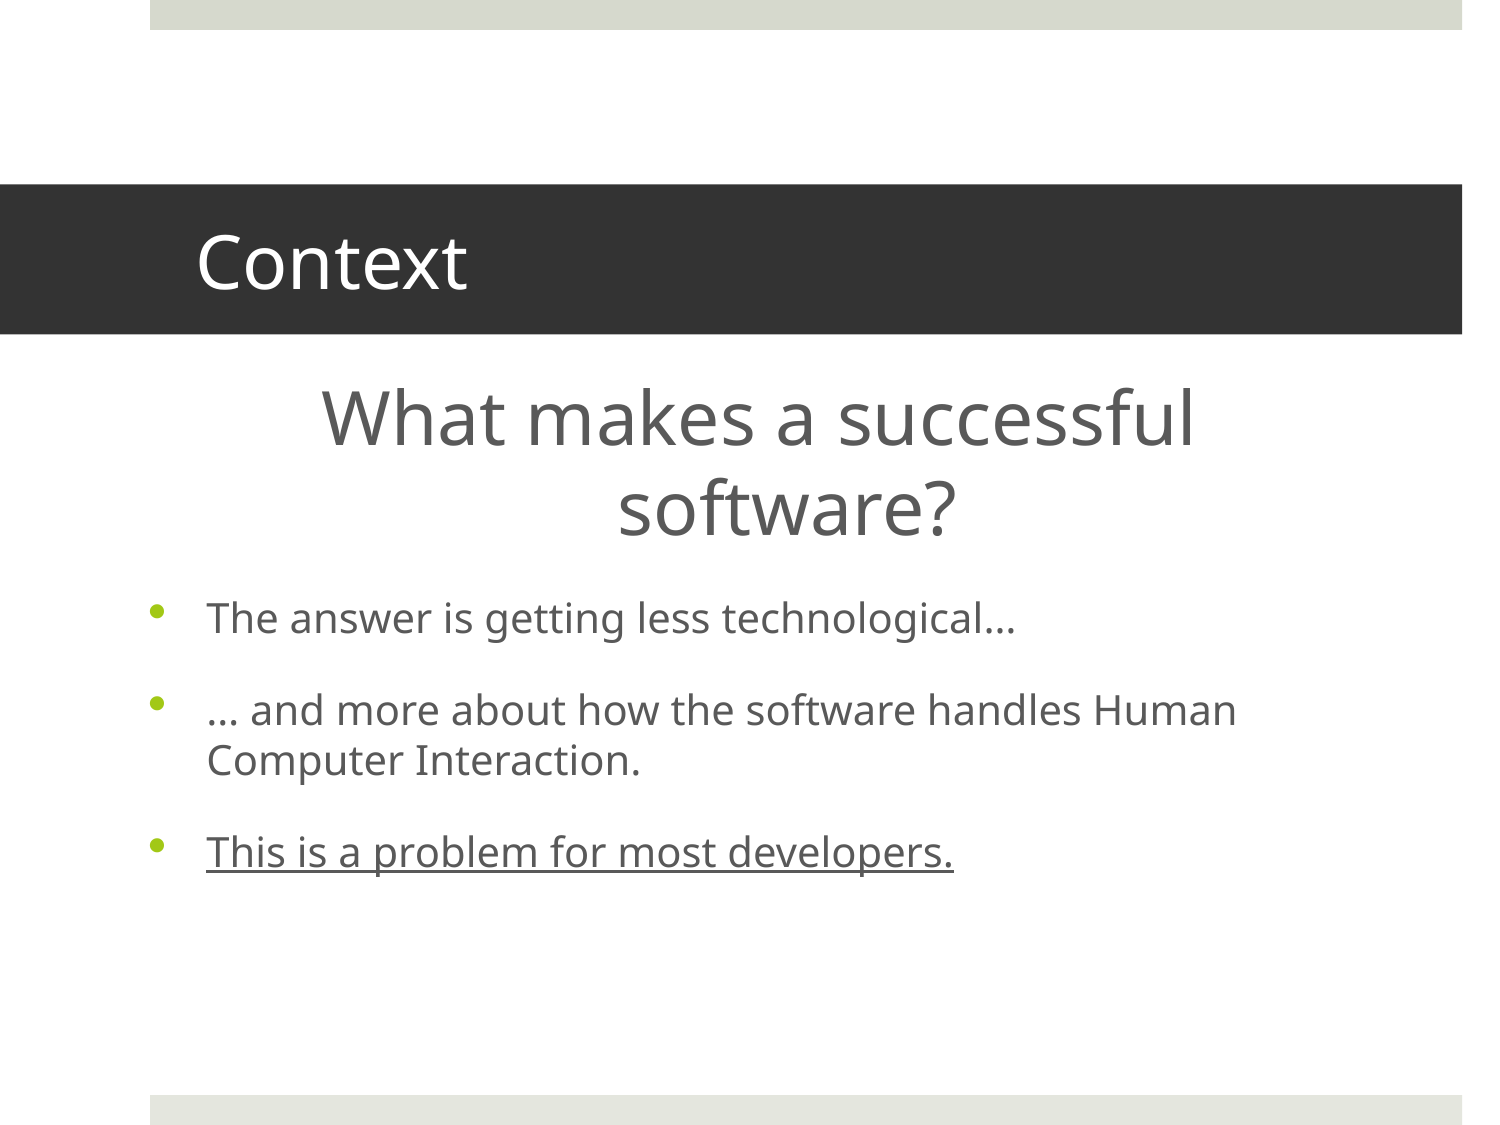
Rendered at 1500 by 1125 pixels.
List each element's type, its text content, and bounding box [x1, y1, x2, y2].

title Context [0, 184, 1463, 335]
list What makes a successful software? The answer is getting less technological… … and more about how the software handles Human Computer Interaction. This is a problem for most developers. [134, 362, 1384, 1073]
